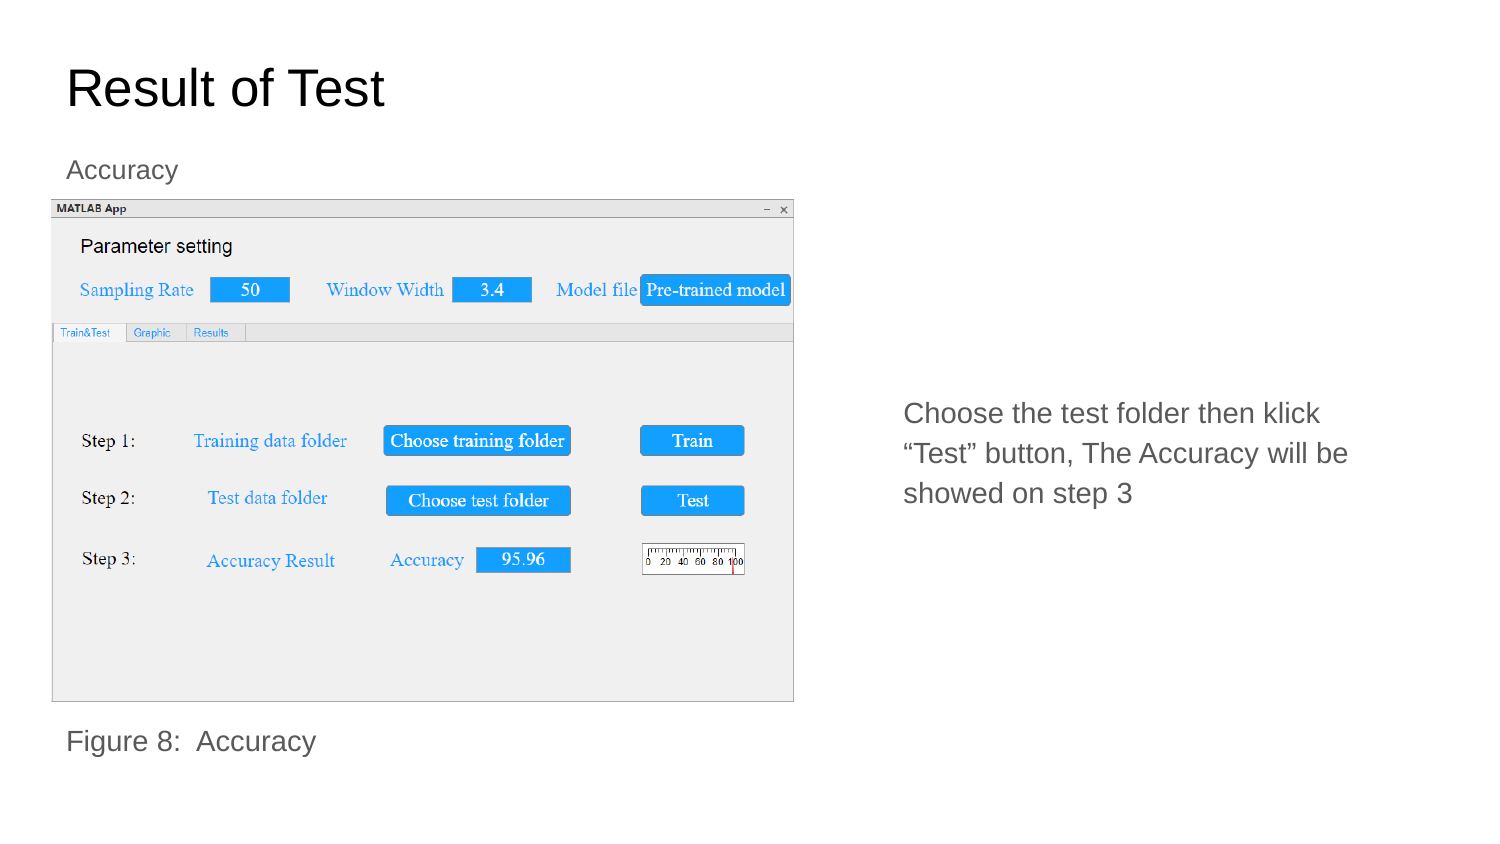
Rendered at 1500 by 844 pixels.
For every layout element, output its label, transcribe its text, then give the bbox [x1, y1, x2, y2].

list Accuracy [51, 133, 722, 198]
list Choose the test folder then klick “Test” button, The Accuracy will be showed on step 3 [888, 373, 1400, 528]
title Result of Test [51, 38, 1449, 133]
list Figure 8: Accuracy [51, 710, 794, 759]
picture [50, 199, 795, 702]
